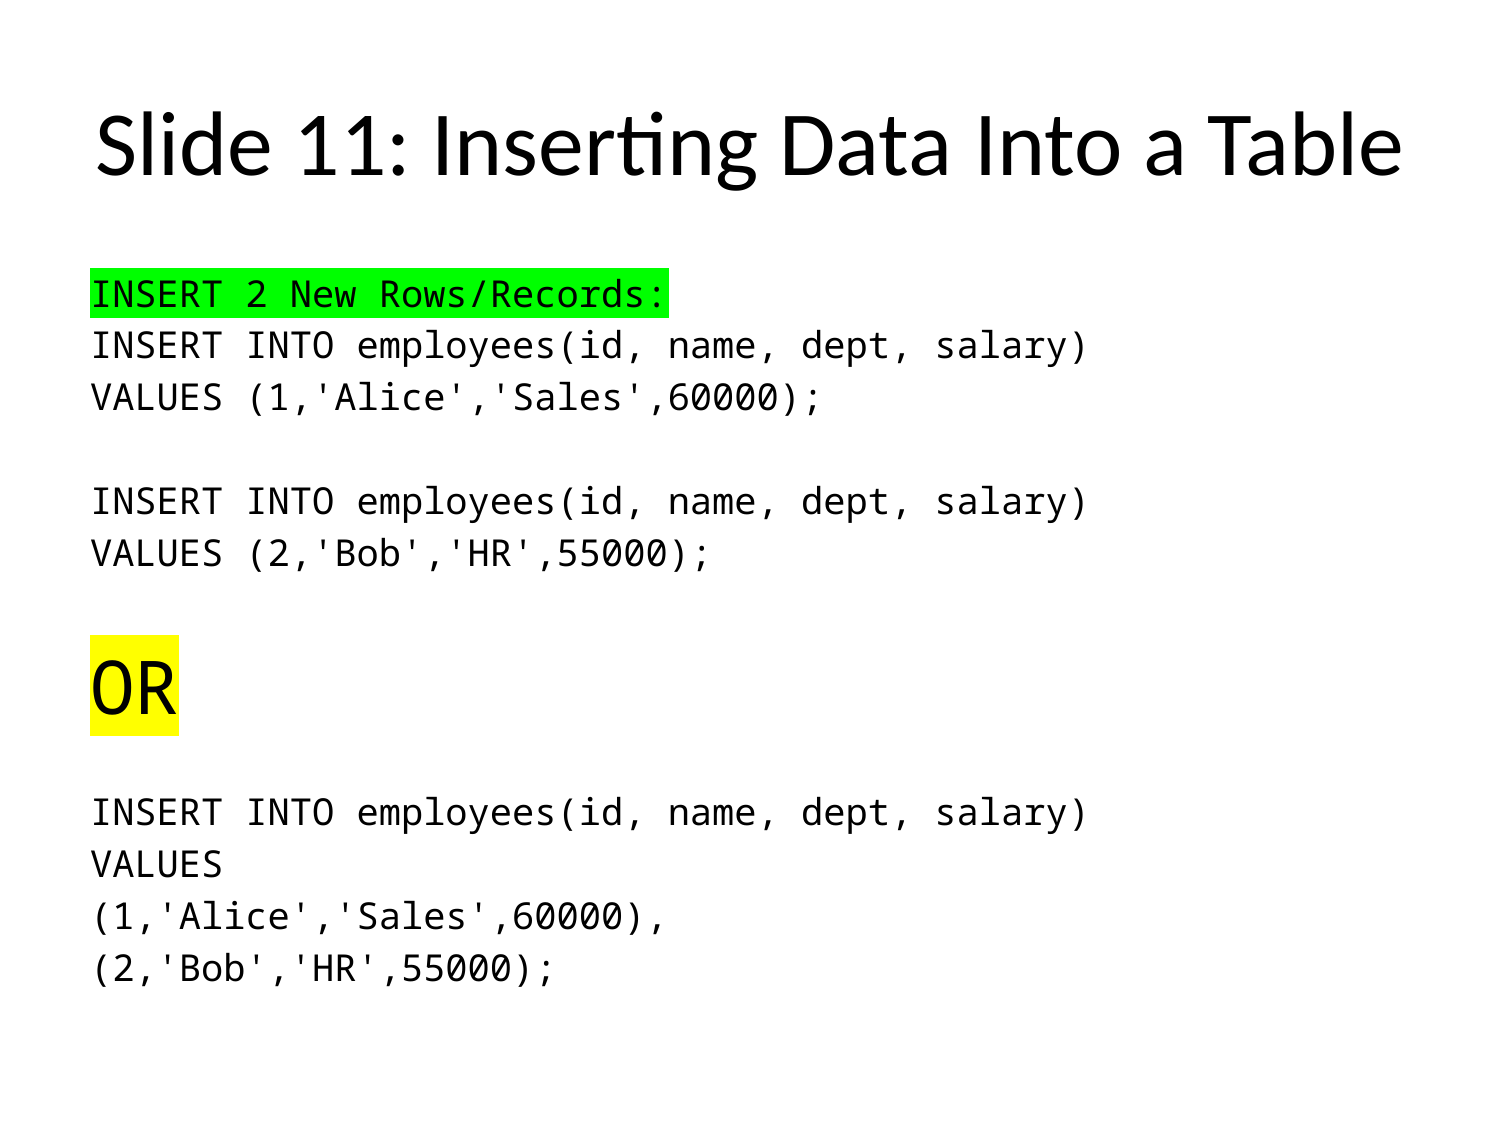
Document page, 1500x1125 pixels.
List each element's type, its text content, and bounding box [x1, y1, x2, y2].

title Slide 11: Inserting Data Into a Table [75, 45, 1425, 233]
list INSERT 2 New Rows/Records: INSERT INTO employees(id, name, dept, salary) VALUES (1,'Alice','Sales',60000); INSERT INTO employees(id, name, dept, salary) VALUES (2,'Bob','HR',55000); OR INSERT INTO employees(id, name, dept, salary) VALUES (1,'Alice','Sales',60000), (2,'Bob','HR',55000); [75, 262, 1425, 1005]
